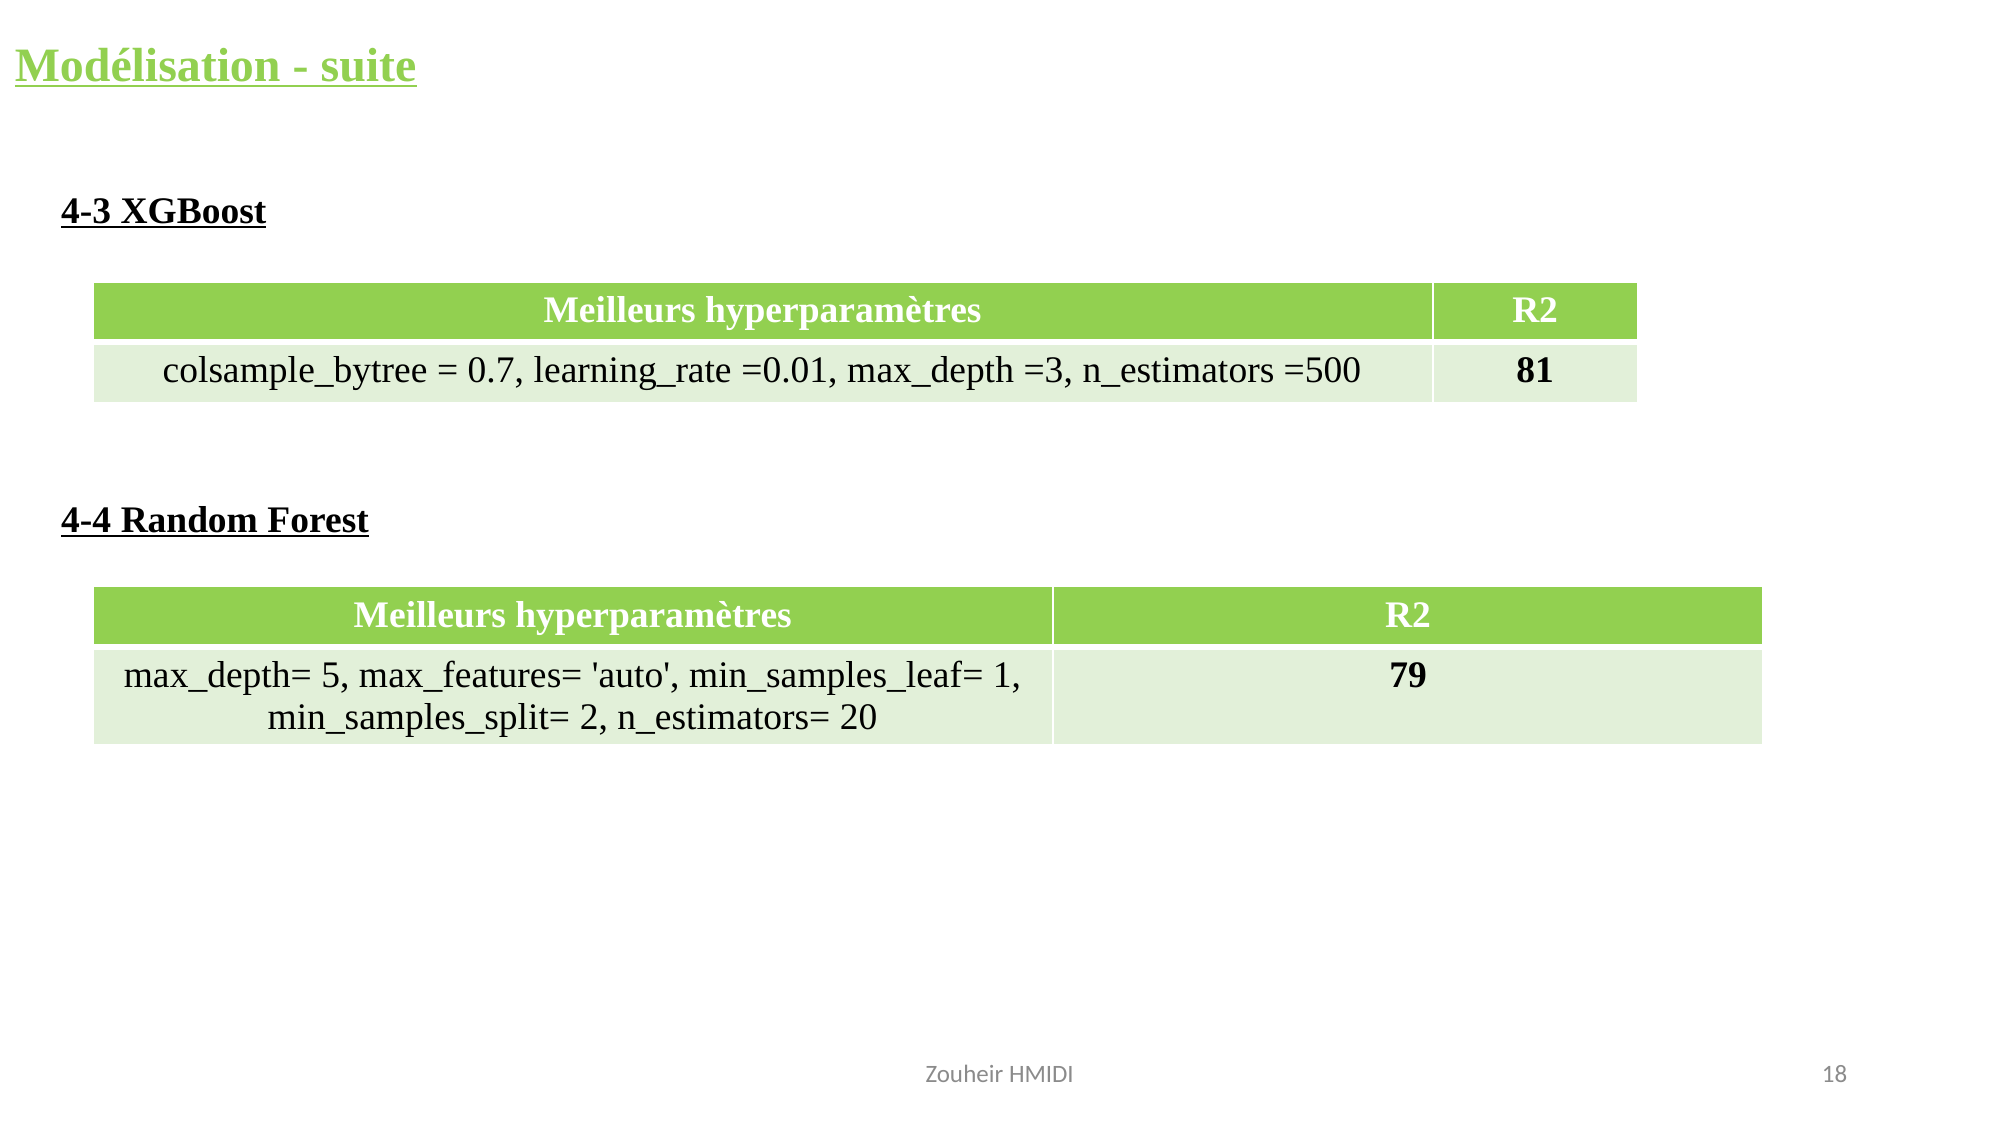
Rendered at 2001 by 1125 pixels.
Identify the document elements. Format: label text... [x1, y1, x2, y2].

text_box 4-4 Random Forest [46, 487, 398, 548]
table_header R2 [1434, 283, 1637, 339]
text_box 4-3 XGBoost [46, 178, 476, 239]
table_header Meilleurs hyperparamètres [94, 283, 1432, 339]
table_cell 81 [1434, 345, 1637, 402]
slide_number 18 [1412, 1042, 1863, 1103]
table_cell colsample_bytree = 0.7, learning_rate =0.01, max_depth =3, n_estimators =500 [94, 345, 1432, 402]
text_box Modélisation - suite [0, 26, 1000, 99]
footer Zouheir HMIDI [662, 1042, 1338, 1103]
table_cell max_depth= 5, max_features= 'auto', min_samples_leaf= 1, min_samples_split= 2, n_estimators= 20 [94, 650, 1052, 744]
table_header R2 [1054, 587, 1762, 644]
table_cell 79 [1054, 650, 1762, 744]
table_header Meilleurs hyperparamètres [94, 587, 1052, 644]
